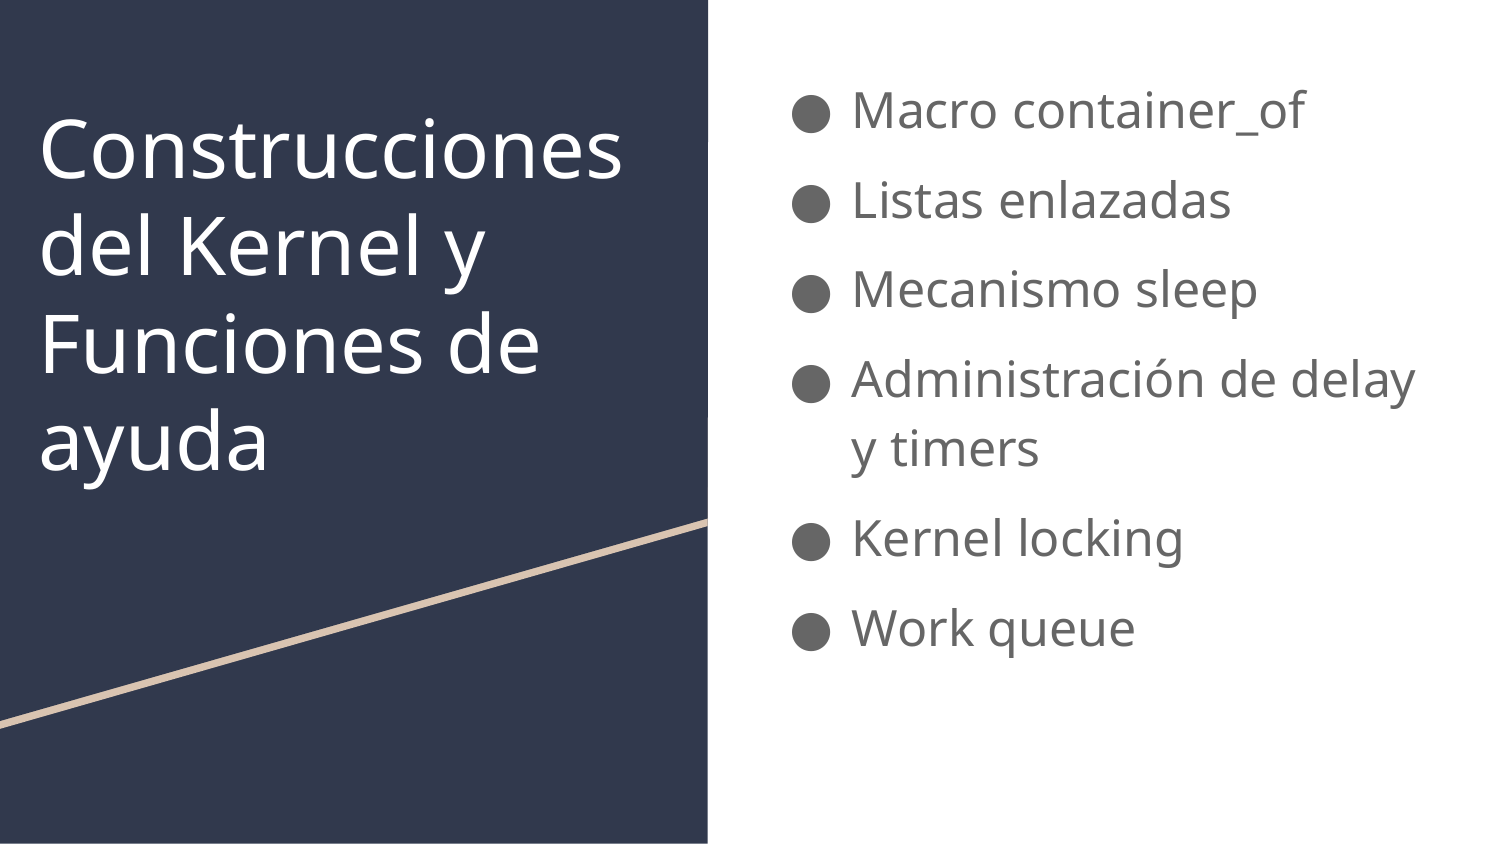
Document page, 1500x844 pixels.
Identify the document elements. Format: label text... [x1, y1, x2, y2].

list Macro container_of Listas enlazadas Mecanismo sleep Administración de delay y timers Kernel locking Work queue [761, 54, 1446, 790]
title Construcciones del Kernel y Funciones de ayuda [23, 82, 676, 536]
